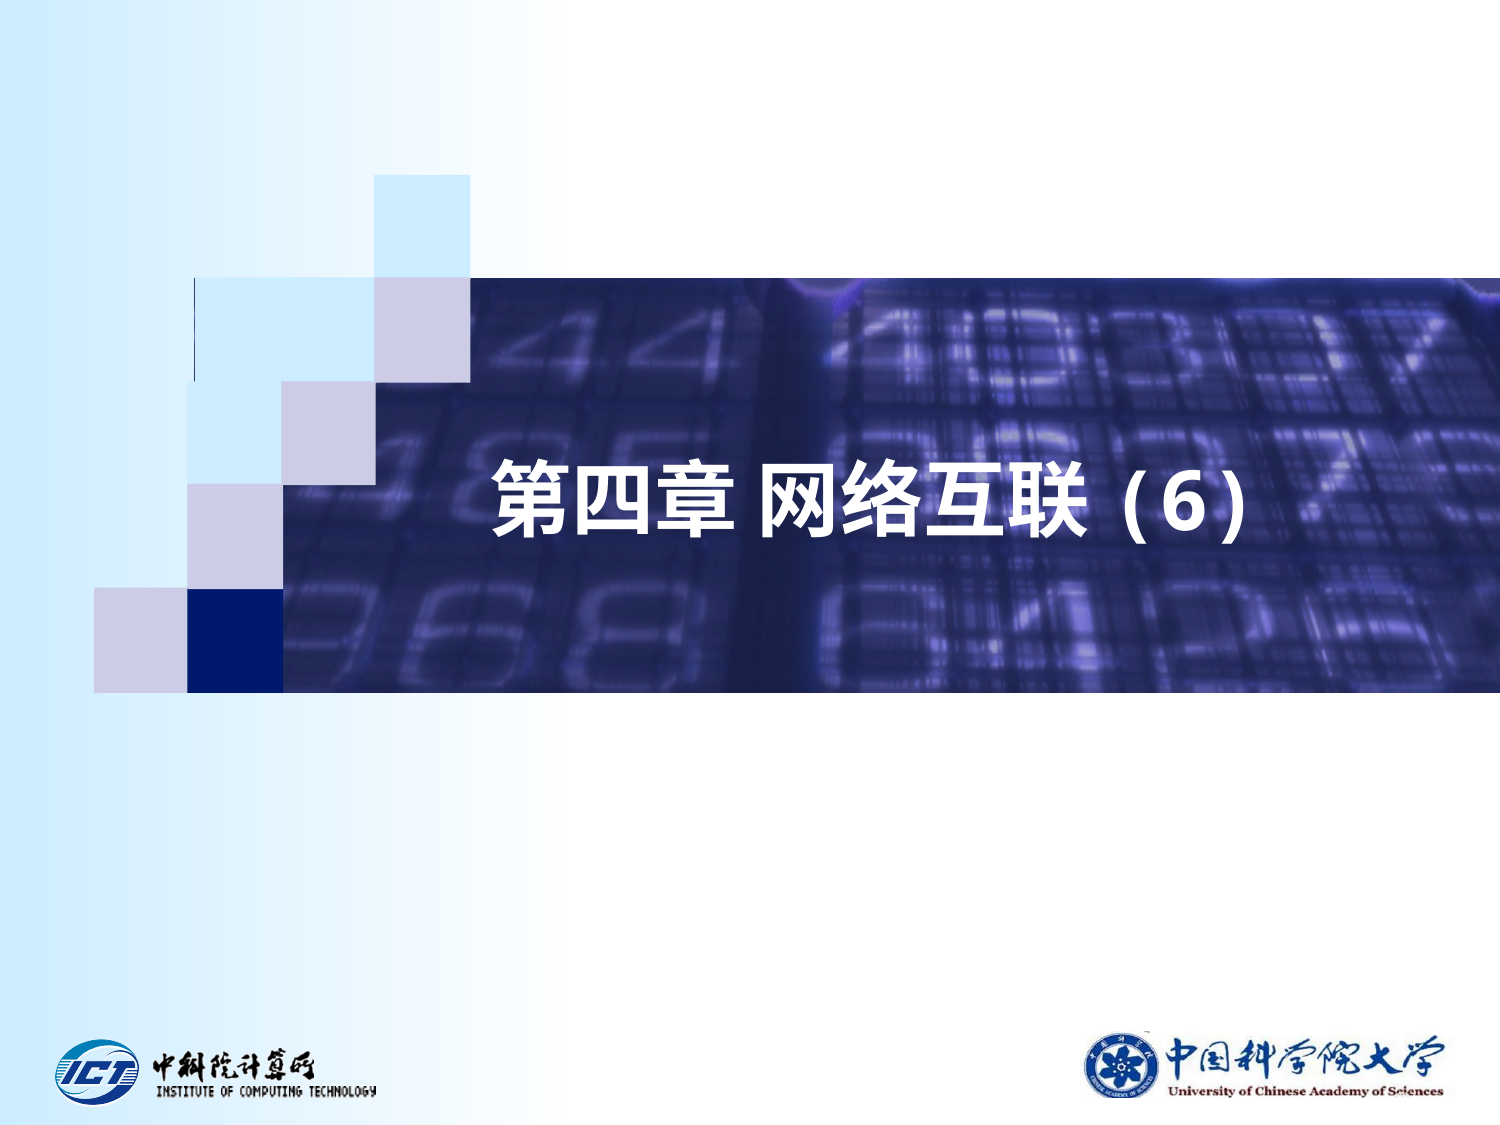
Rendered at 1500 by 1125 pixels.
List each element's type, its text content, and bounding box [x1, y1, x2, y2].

picture [153, 1048, 314, 1083]
picture [157, 1086, 376, 1098]
picture [1080, 1031, 1457, 1098]
picture [55, 1039, 92, 1069]
title 第四章 网络互联(6) [253, 332, 1495, 663]
picture [55, 1039, 139, 1107]
picture [284, 278, 1500, 693]
